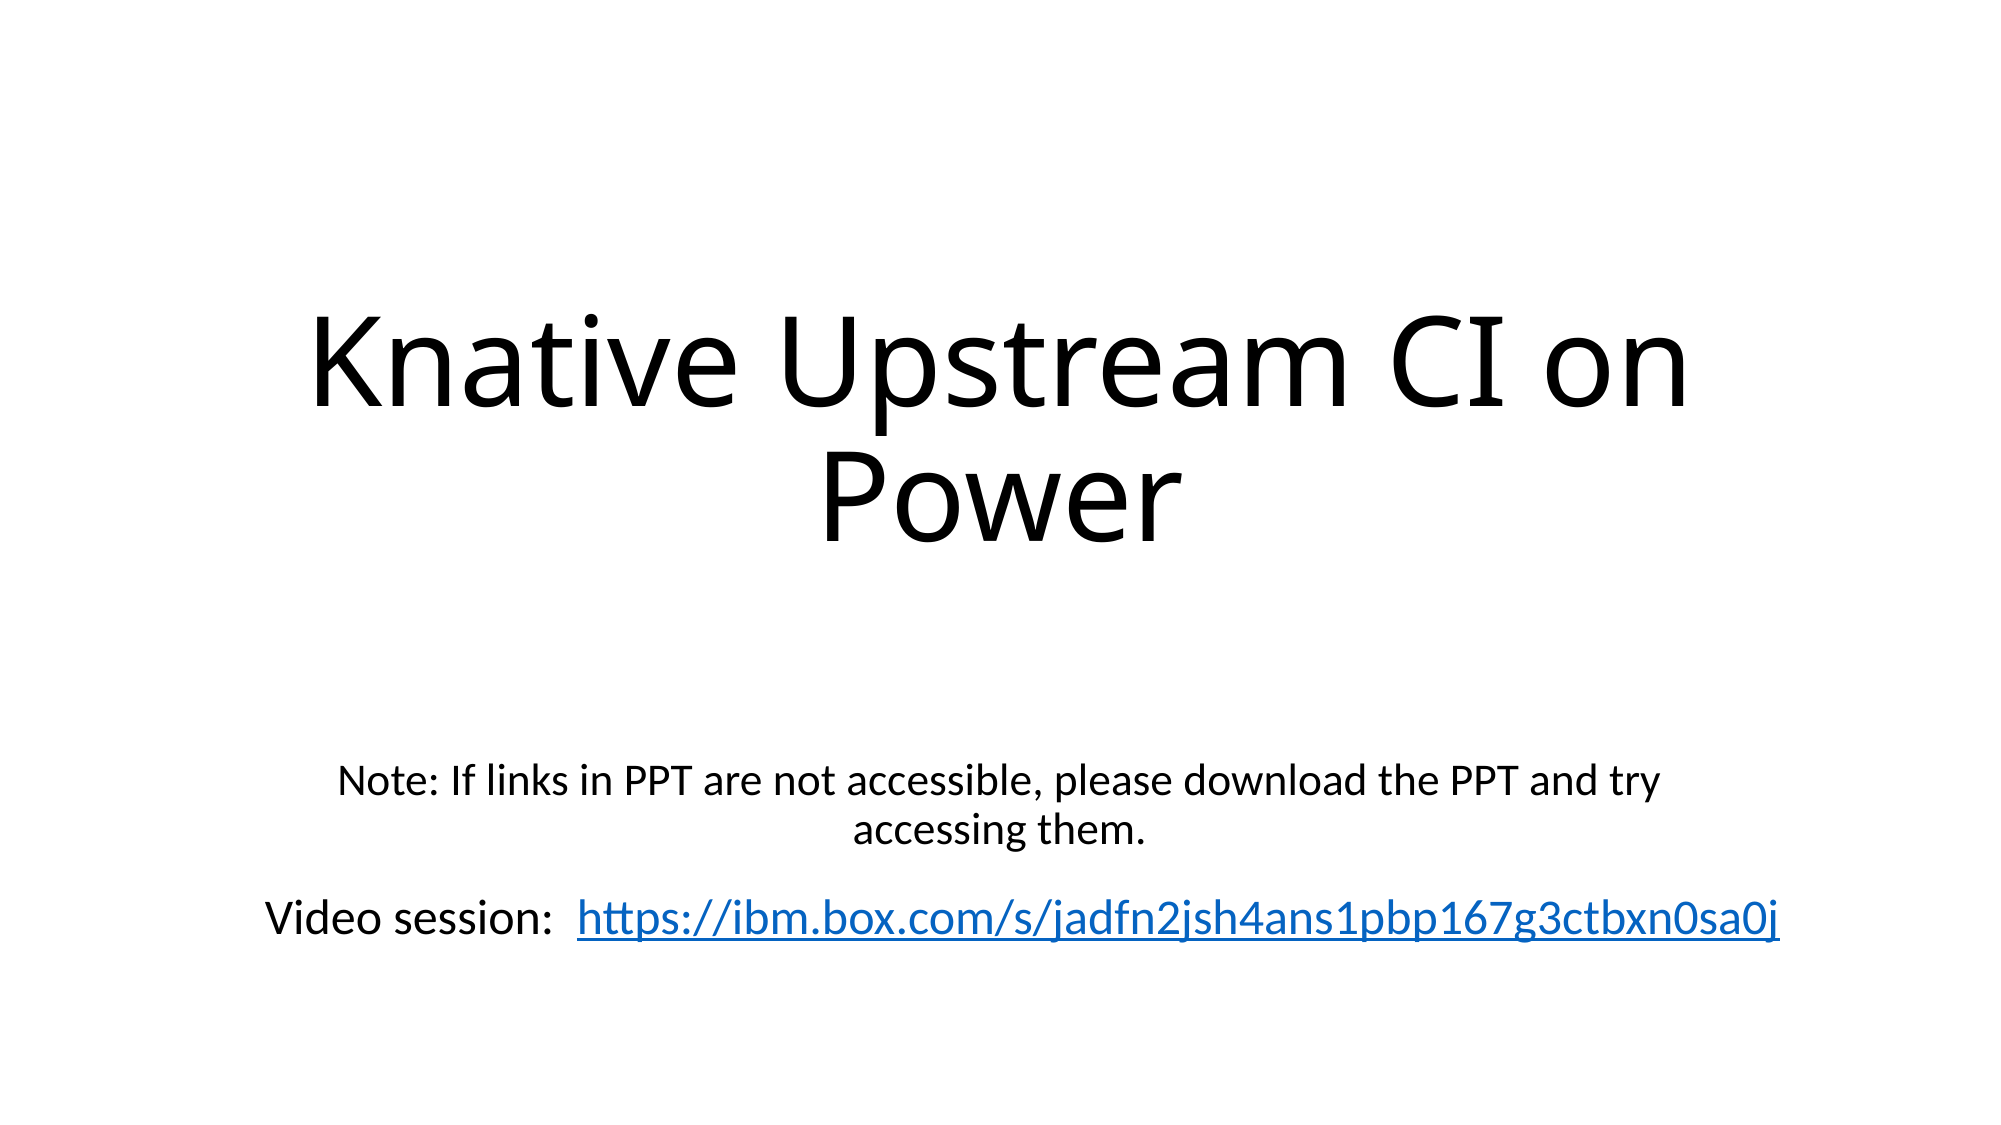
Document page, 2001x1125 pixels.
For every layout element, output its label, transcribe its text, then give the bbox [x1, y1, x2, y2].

text_box Video session: https://ibm.box.com/s/jadfn2jsh4ans1pbp167g3ctbxn0sa0j [249, 884, 1837, 998]
title Knative Upstream CI on Power [249, 184, 1750, 576]
subtitle Note: If links in PPT are not accessible, please download the PPT and try accessing them. [249, 748, 1750, 863]
